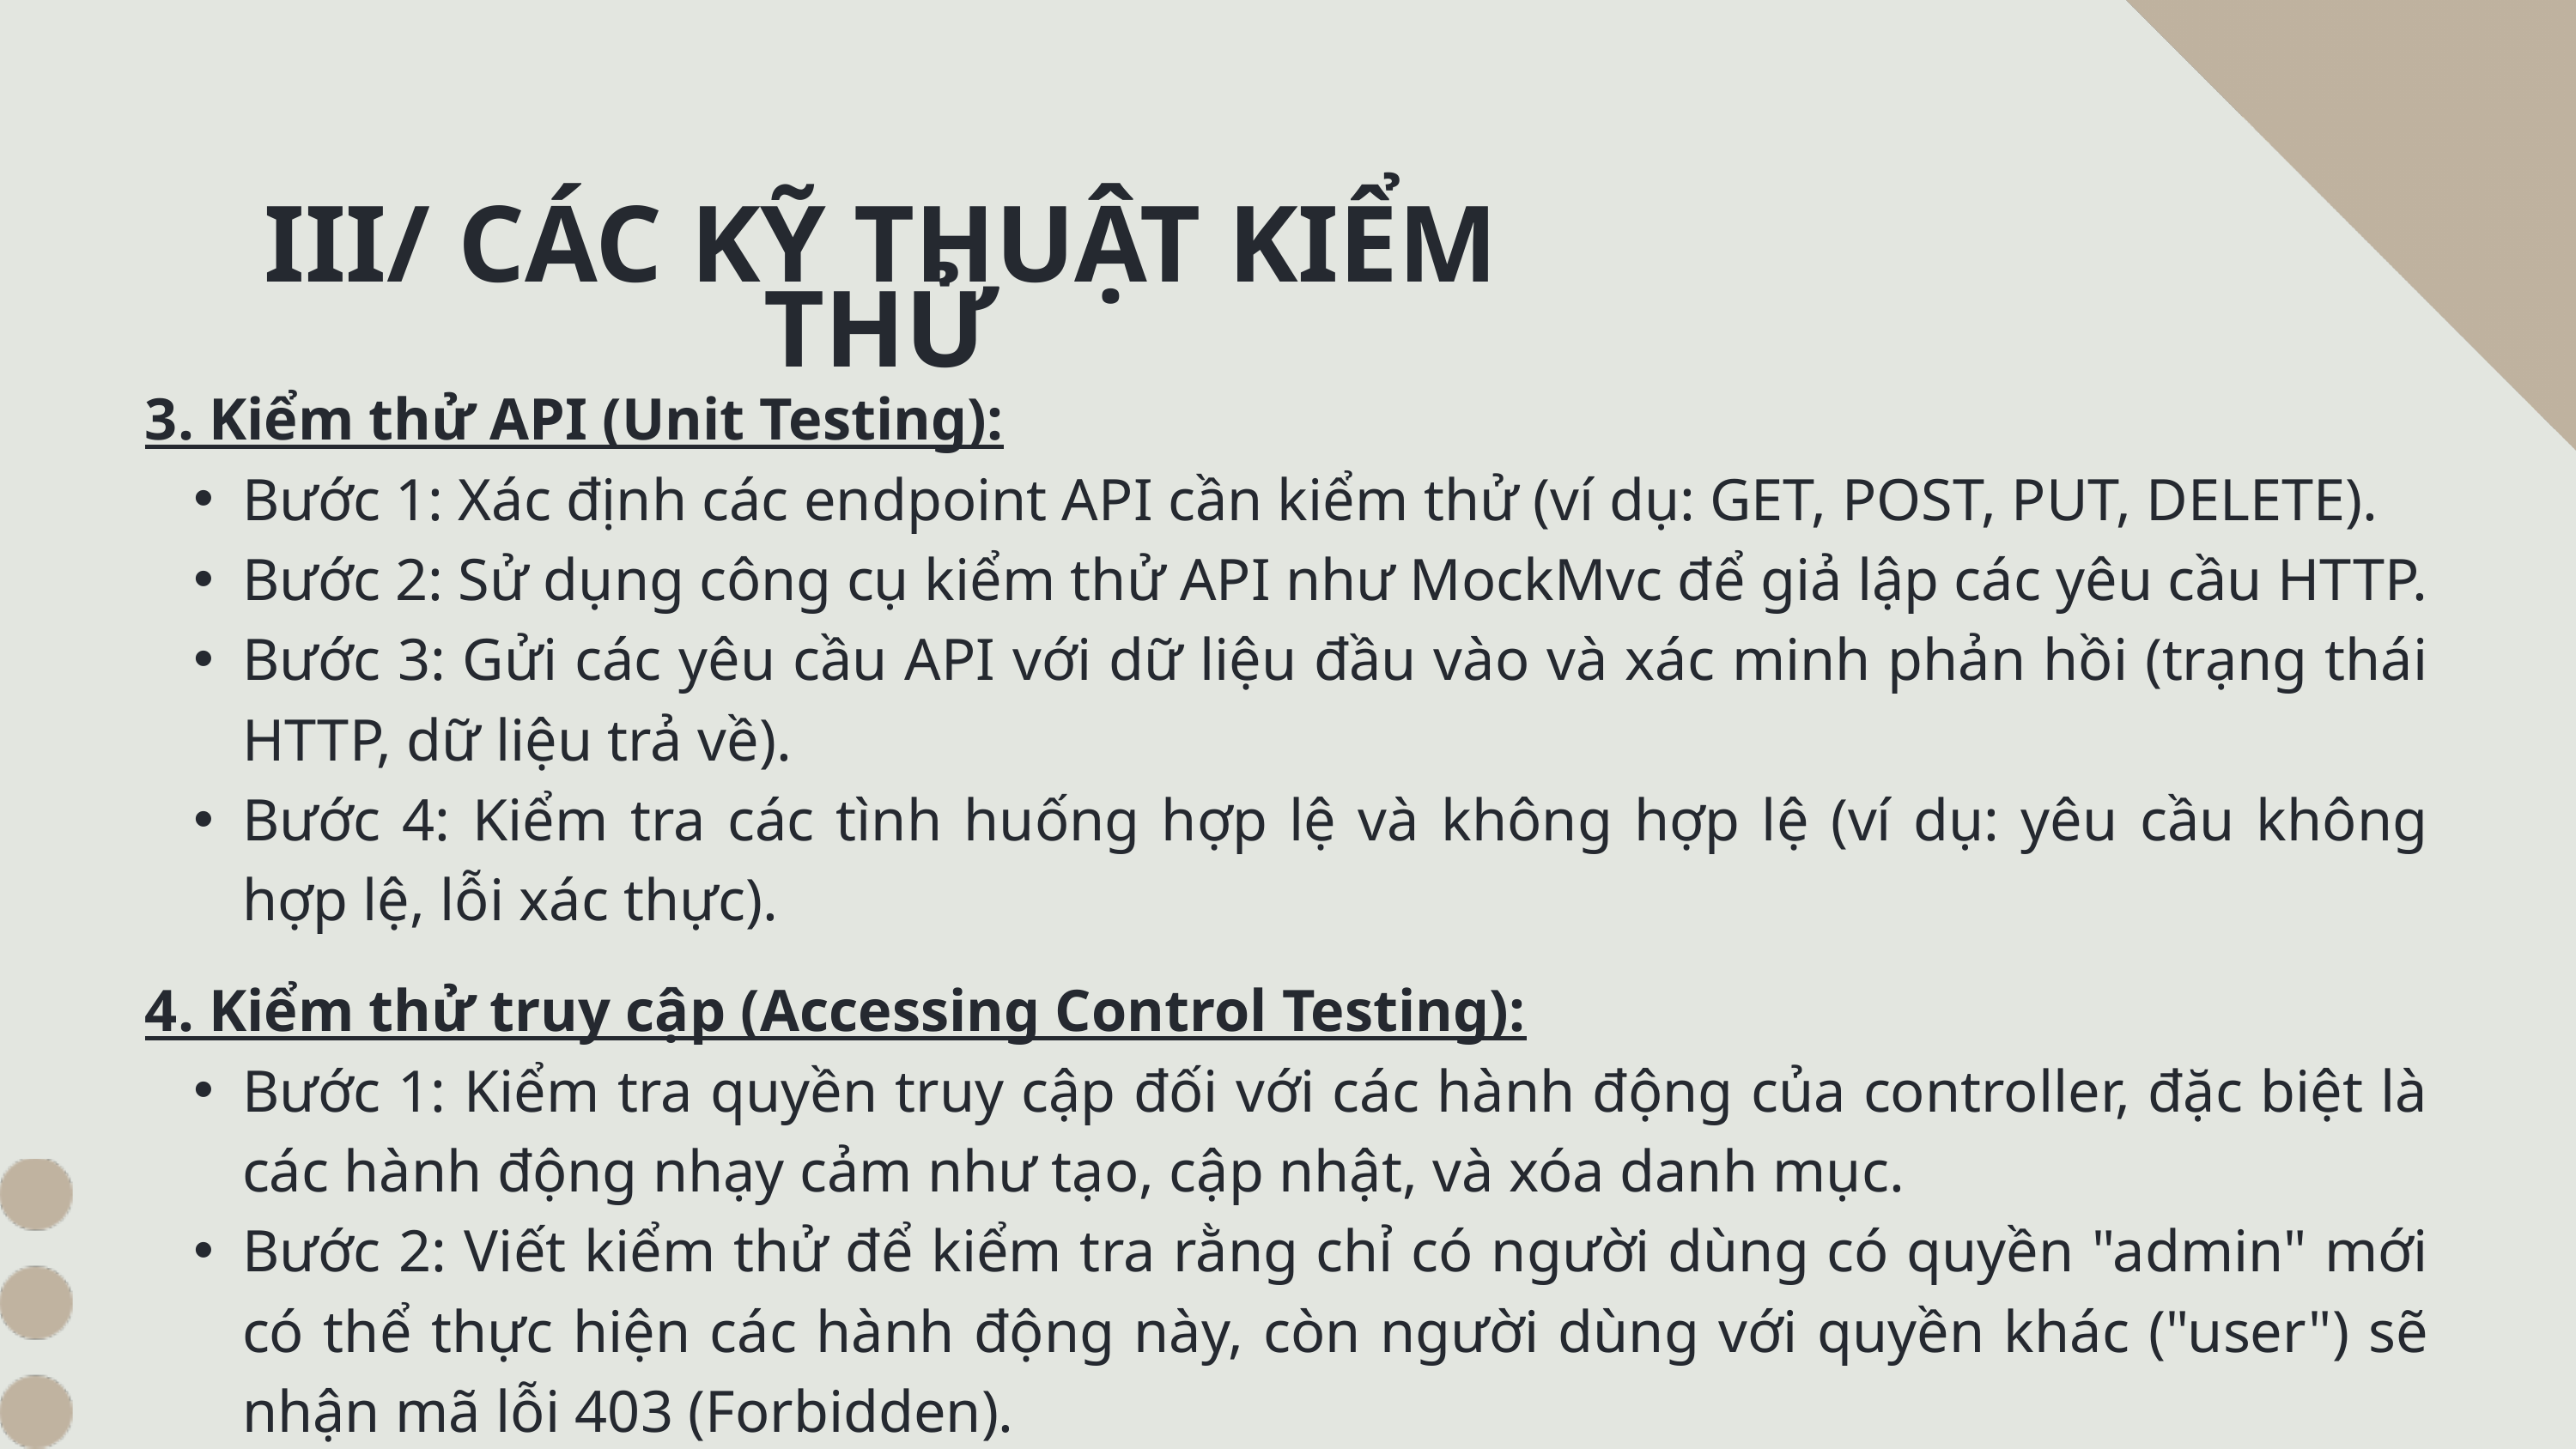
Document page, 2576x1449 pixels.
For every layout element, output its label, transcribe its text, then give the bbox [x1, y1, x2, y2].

text_box 3. Kiểm thử API (Unit Testing): Bước 1: Xác định các endpoint API cần kiểm thử (ví dụ: GET, POST, PUT, DELETE). Bước 2: Sử dụng công cụ kiểm thử API như MockMvc để giả lập các yêu cầu HTTP. Bước 3: Gửi các yêu cầu API với dữ liệu đầu vào và xác minh phản hồi (trạng thái HTTP, dữ liệu trả về). Bước 4: Kiểm tra các tình huống hợp lệ và không hợp lệ (ví dụ: yêu cầu không hợp lệ, lỗi xác thực). [144, 371, 2432, 933]
text_box [2108, 0, 2576, 476]
text_box III/ CÁC KỸ THUẬT KIỂM THỬ [144, 219, 1619, 371]
text_box [0, 1159, 73, 1449]
text_box 4. Kiểm thử truy cập (Accessing Control Testing): Bước 1: Kiểm tra quyền truy cập đối với các hành động của controller, đặc biệt là các hành động nhạy cảm như tạo, cập nhật, và xóa danh mục. Bước 2: Viết kiểm thử để kiểm tra rằng chỉ có người dùng có quyền "admin" mới có thể thực hiện các hành động này, còn người dùng với quyền khác ("user") sẽ nhận mã lỗi 403 (Forbidden). [144, 962, 2432, 1444]
